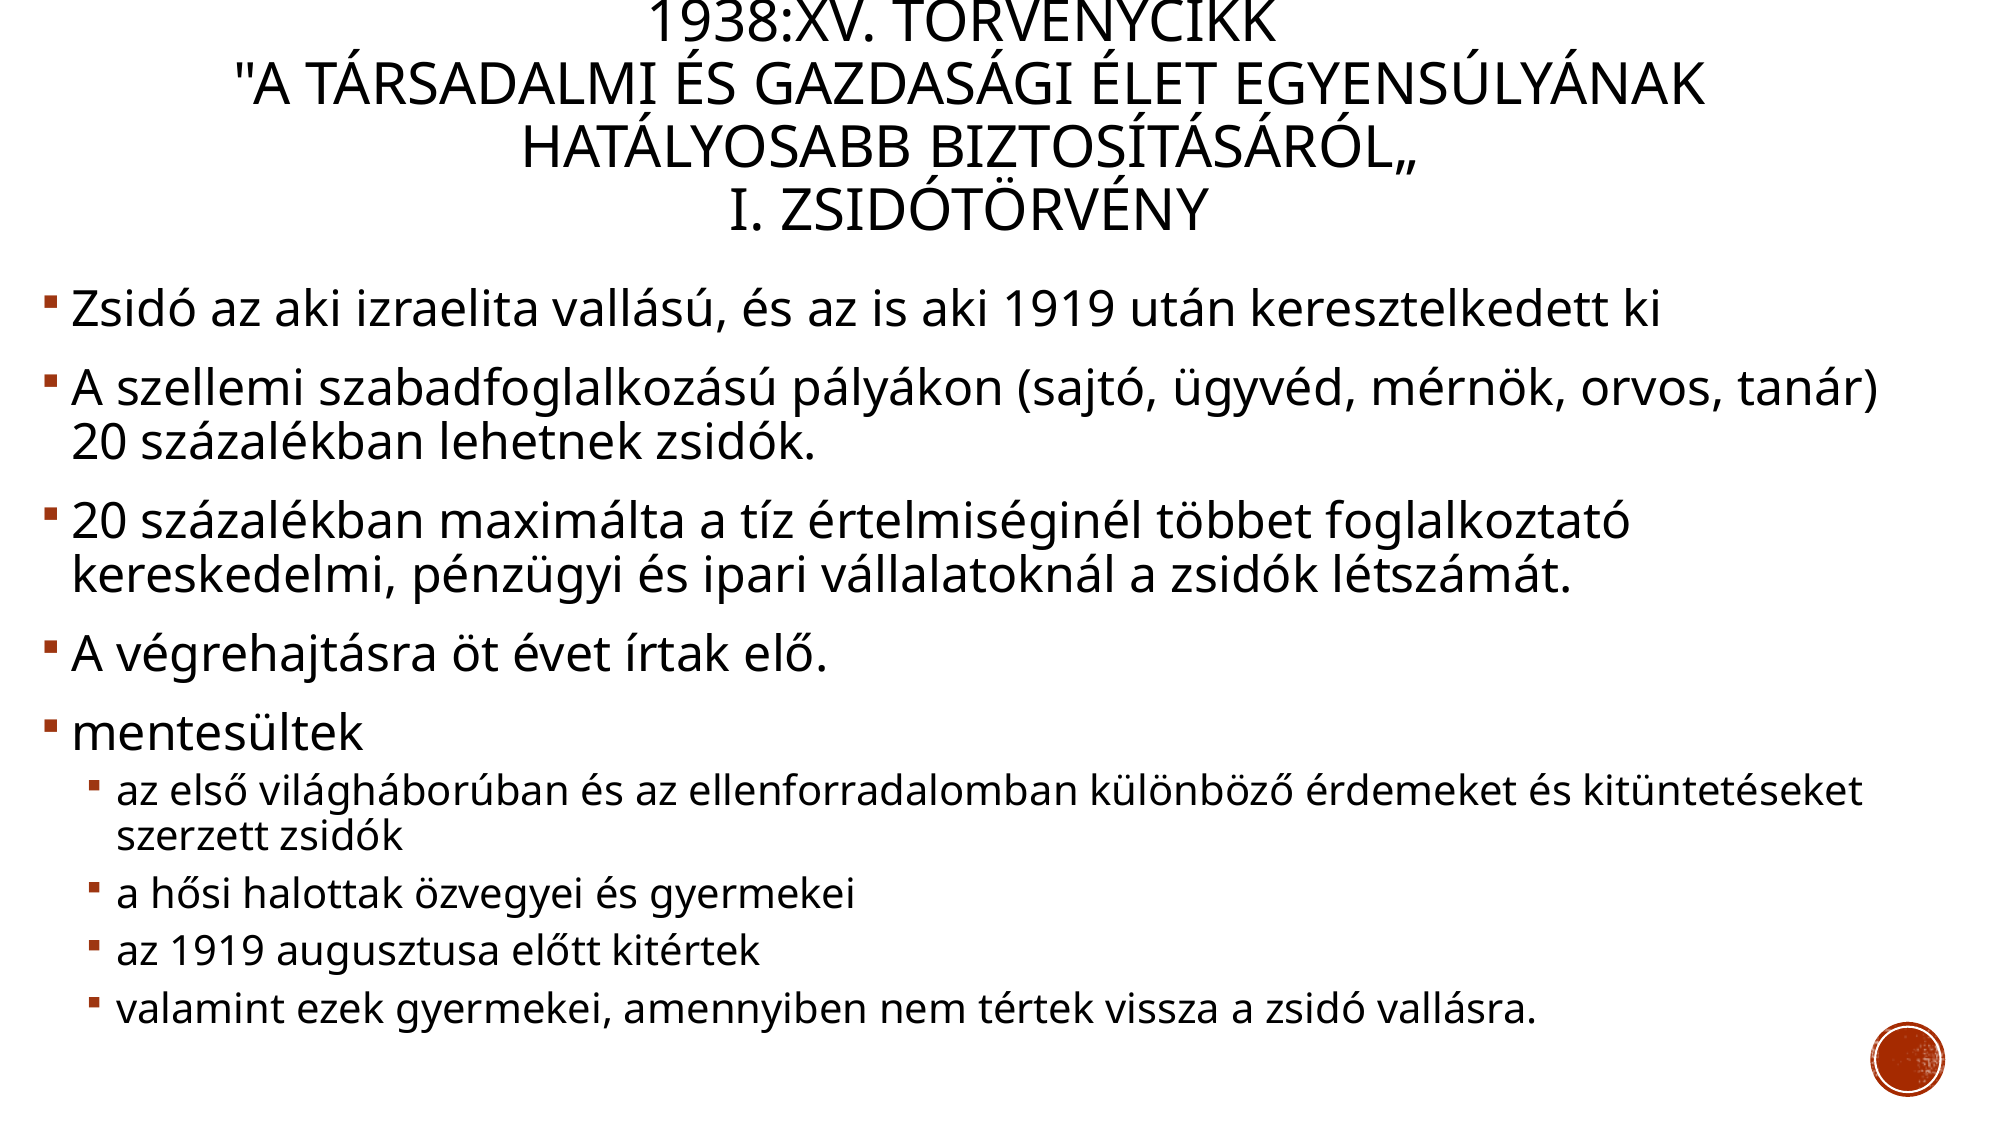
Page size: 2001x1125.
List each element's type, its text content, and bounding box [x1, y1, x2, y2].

list Zsidó az aki izraelita vallású, és az is aki 1919 után keresztelkedett ki A szellemi szabadfoglalkozású pályákon (sajtó, ügyvéd, mérnök, orvos, tanár) 20 százalékban lehetnek zsidók. 20 százalékban maximálta a tíz értelmiséginél többet foglalkoztató kereskedelmi, pénzügyi és ipari vállalatoknál a zsidók létszámát. A végrehajtásra öt évet írtak elő. mentesültek az első világháborúban és az ellenforradalomban különböző érdemeket és kitüntetéseket szerzett zsidók a hősi halottak özvegyei és gyermekei az 1919 augusztusa előtt kitértek valamint ezek gyermekei, amennyiben nem tértek vissza a zsidó vallásra. [26, 276, 1933, 1109]
title 1938:XV. törvénycikk "A társadalmi és gazdasági élet egyensúlyának hatályosabb biztosításáról„ I. zsidótörvény [26, 0, 1913, 235]
